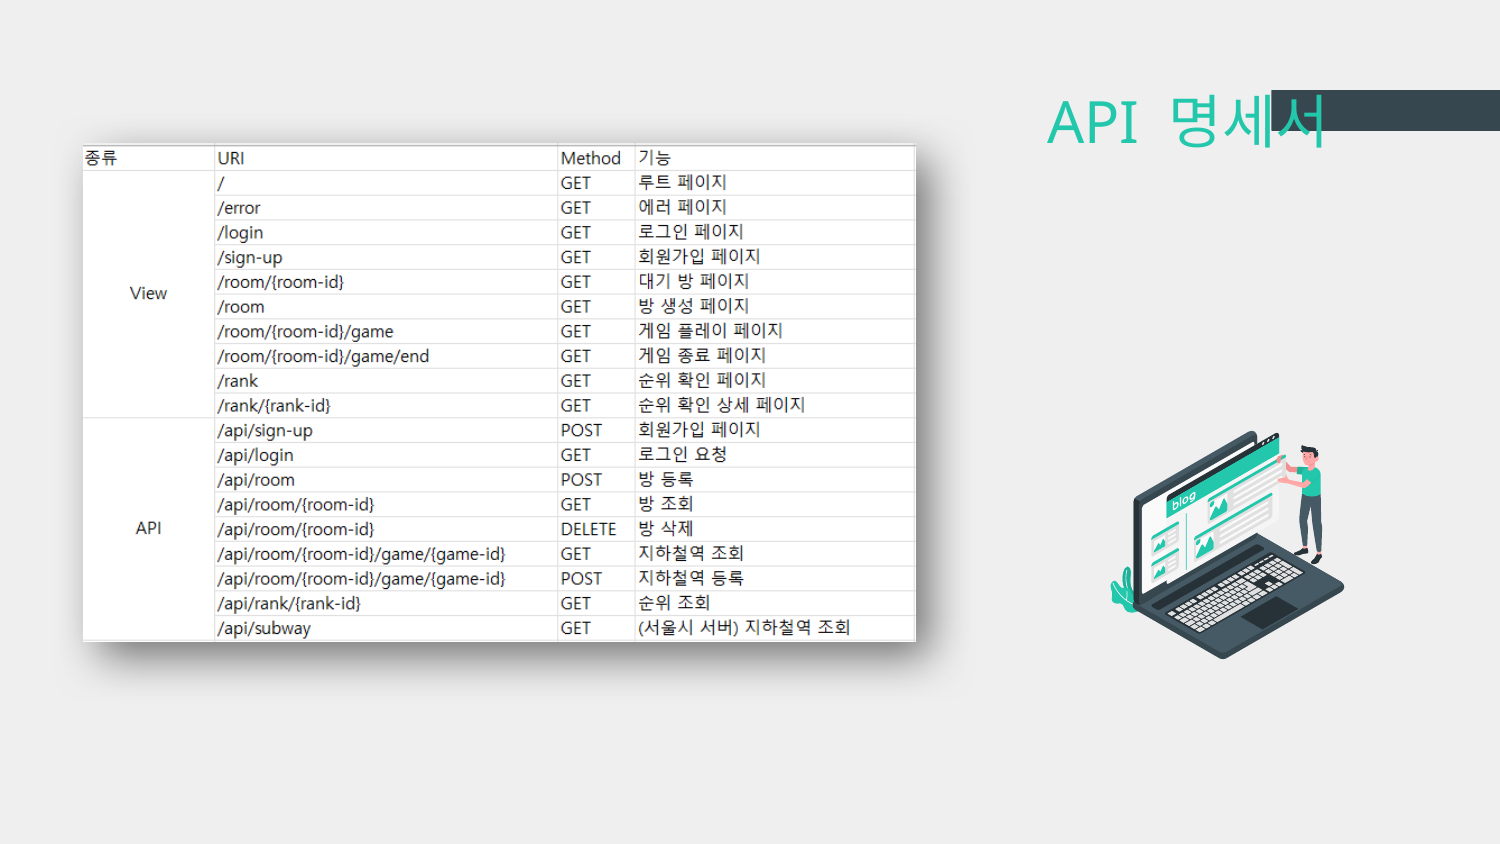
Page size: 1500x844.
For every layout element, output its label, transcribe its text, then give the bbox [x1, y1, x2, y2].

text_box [1107, 430, 1345, 660]
picture [83, 143, 917, 642]
title API 명세서 [975, 60, 1345, 143]
